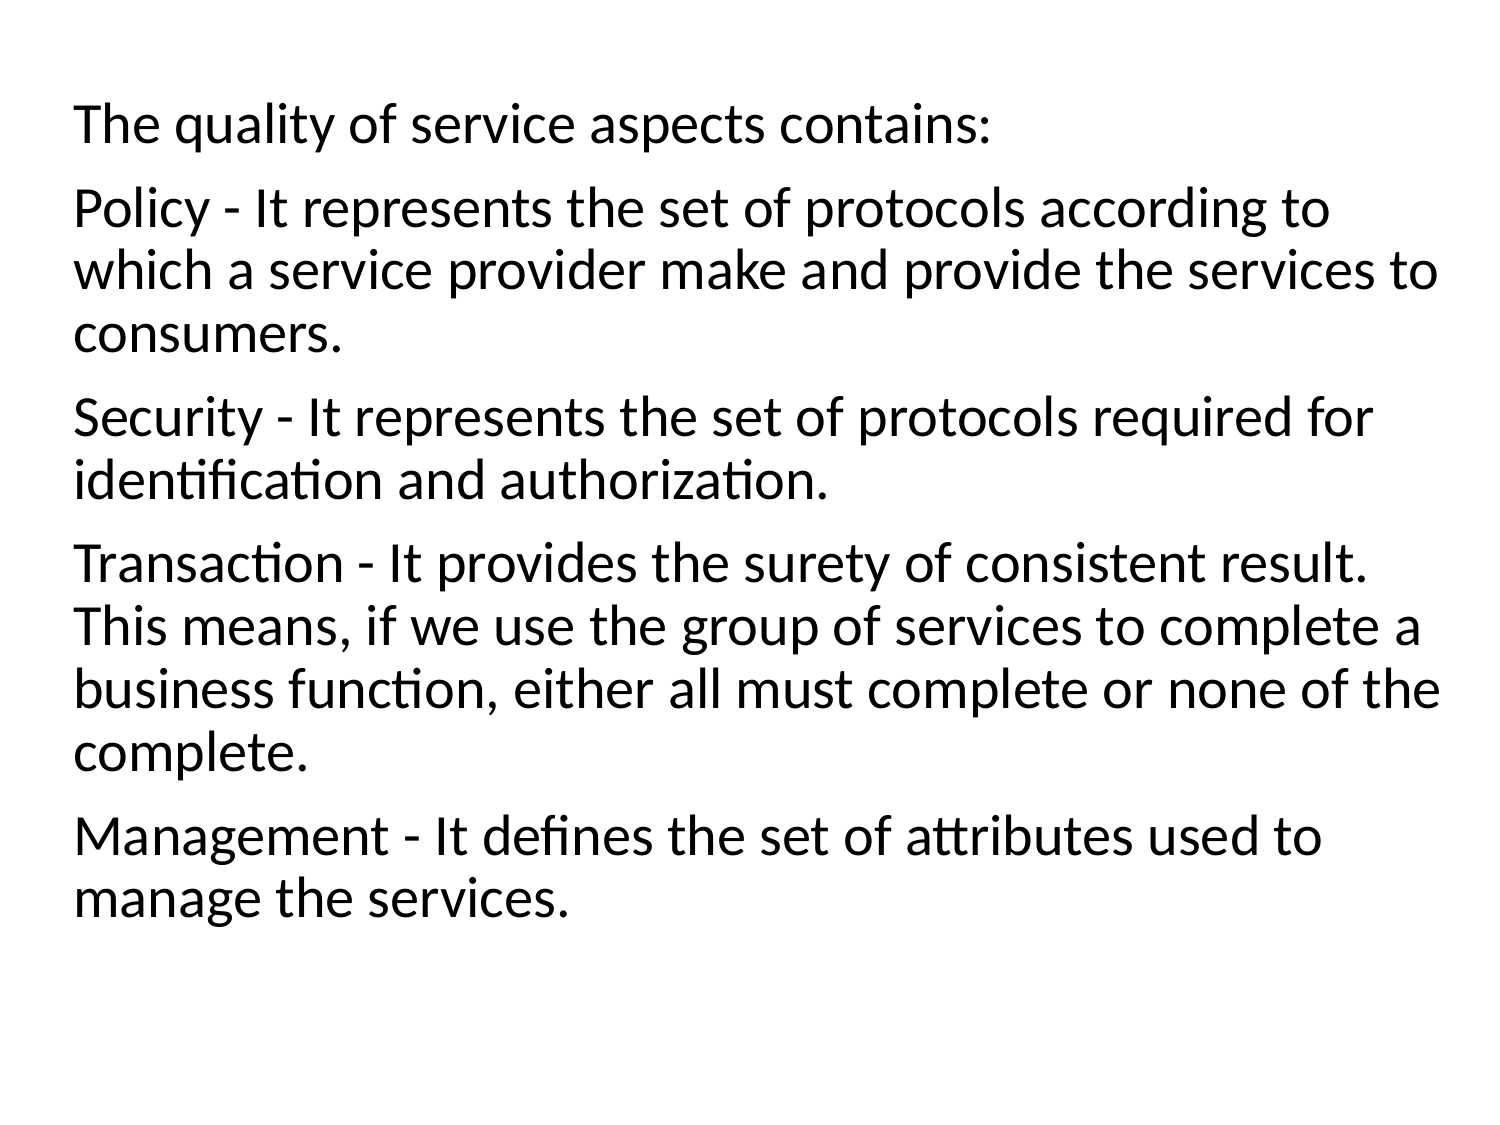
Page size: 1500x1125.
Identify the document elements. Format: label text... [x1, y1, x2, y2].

list The quality of service aspects contains: Policy - It represents the set of protocols according to which a service provider make and provide the services to consumers. Security - It represents the set of protocols required for identification and authorization. Transaction - It provides the surety of consistent result. This means, if we use the group of services to complete a business function, either all must complete or none of the complete. Management - It defines the set of attributes used to manage the services. [58, 85, 1485, 1084]
